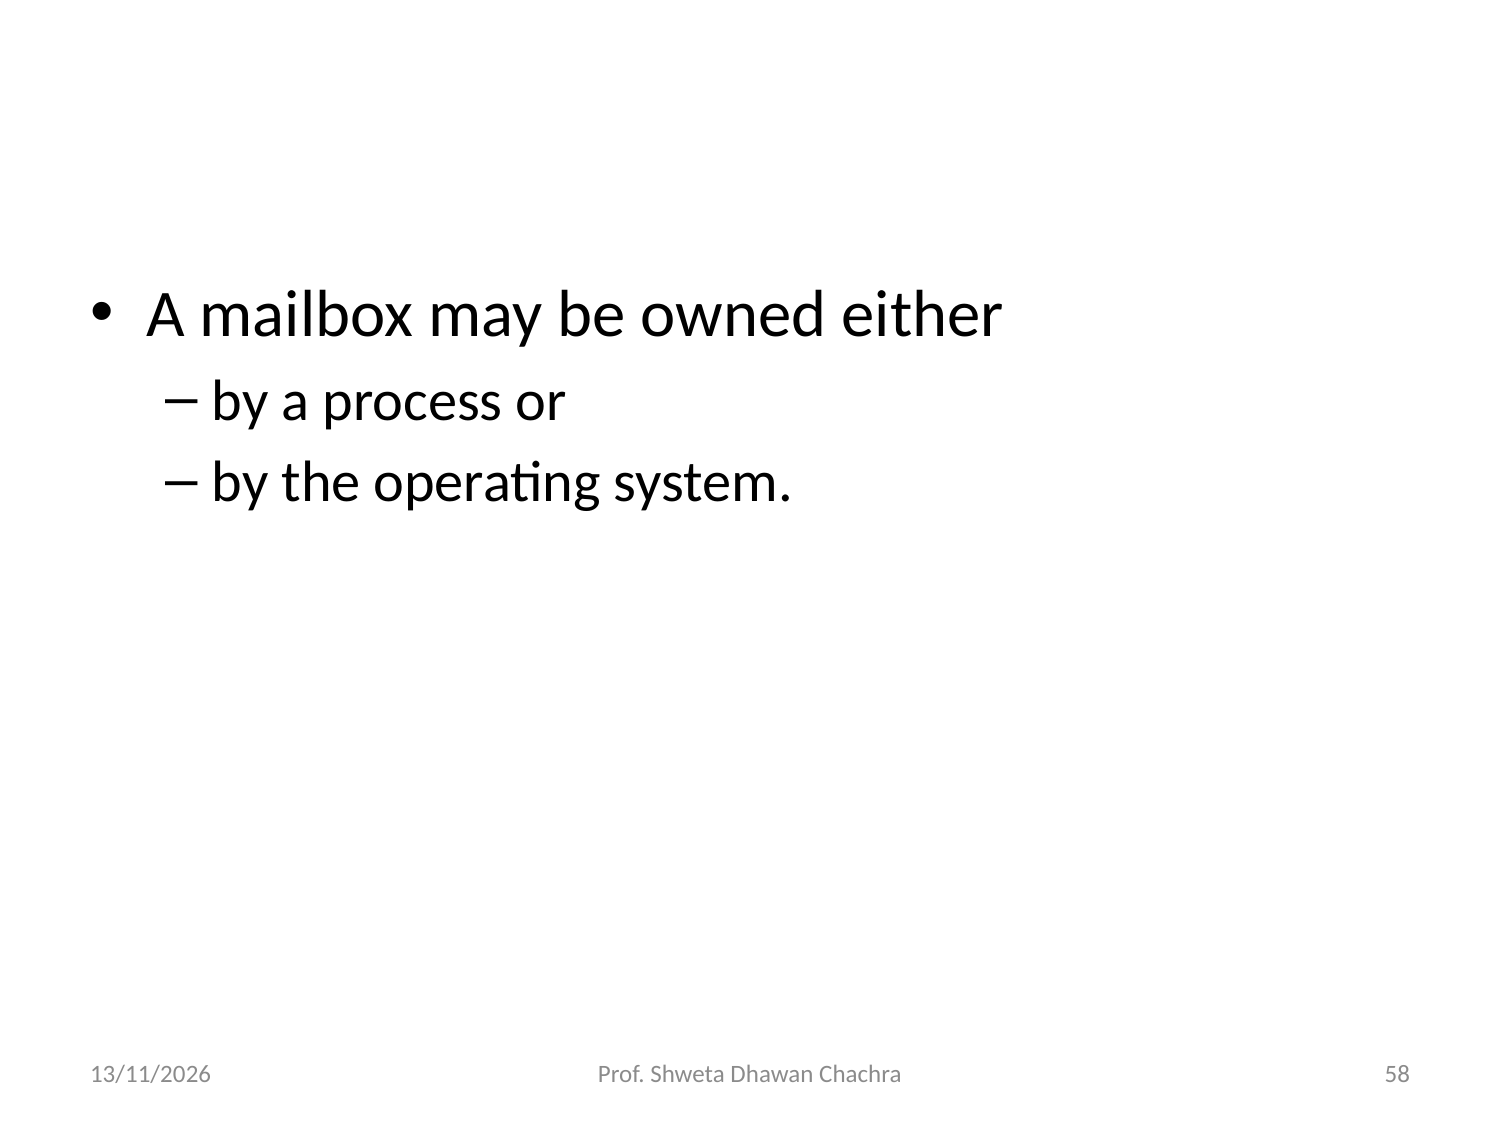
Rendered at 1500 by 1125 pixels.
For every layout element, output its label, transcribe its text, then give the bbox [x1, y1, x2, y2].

slide_number 58 [1074, 1042, 1425, 1103]
footer Prof. Shweta Dhawan Chachra [512, 1042, 988, 1103]
list A mailbox may be owned either by a process or by the operating system. [75, 262, 1425, 1005]
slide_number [75, 1042, 425, 1103]
